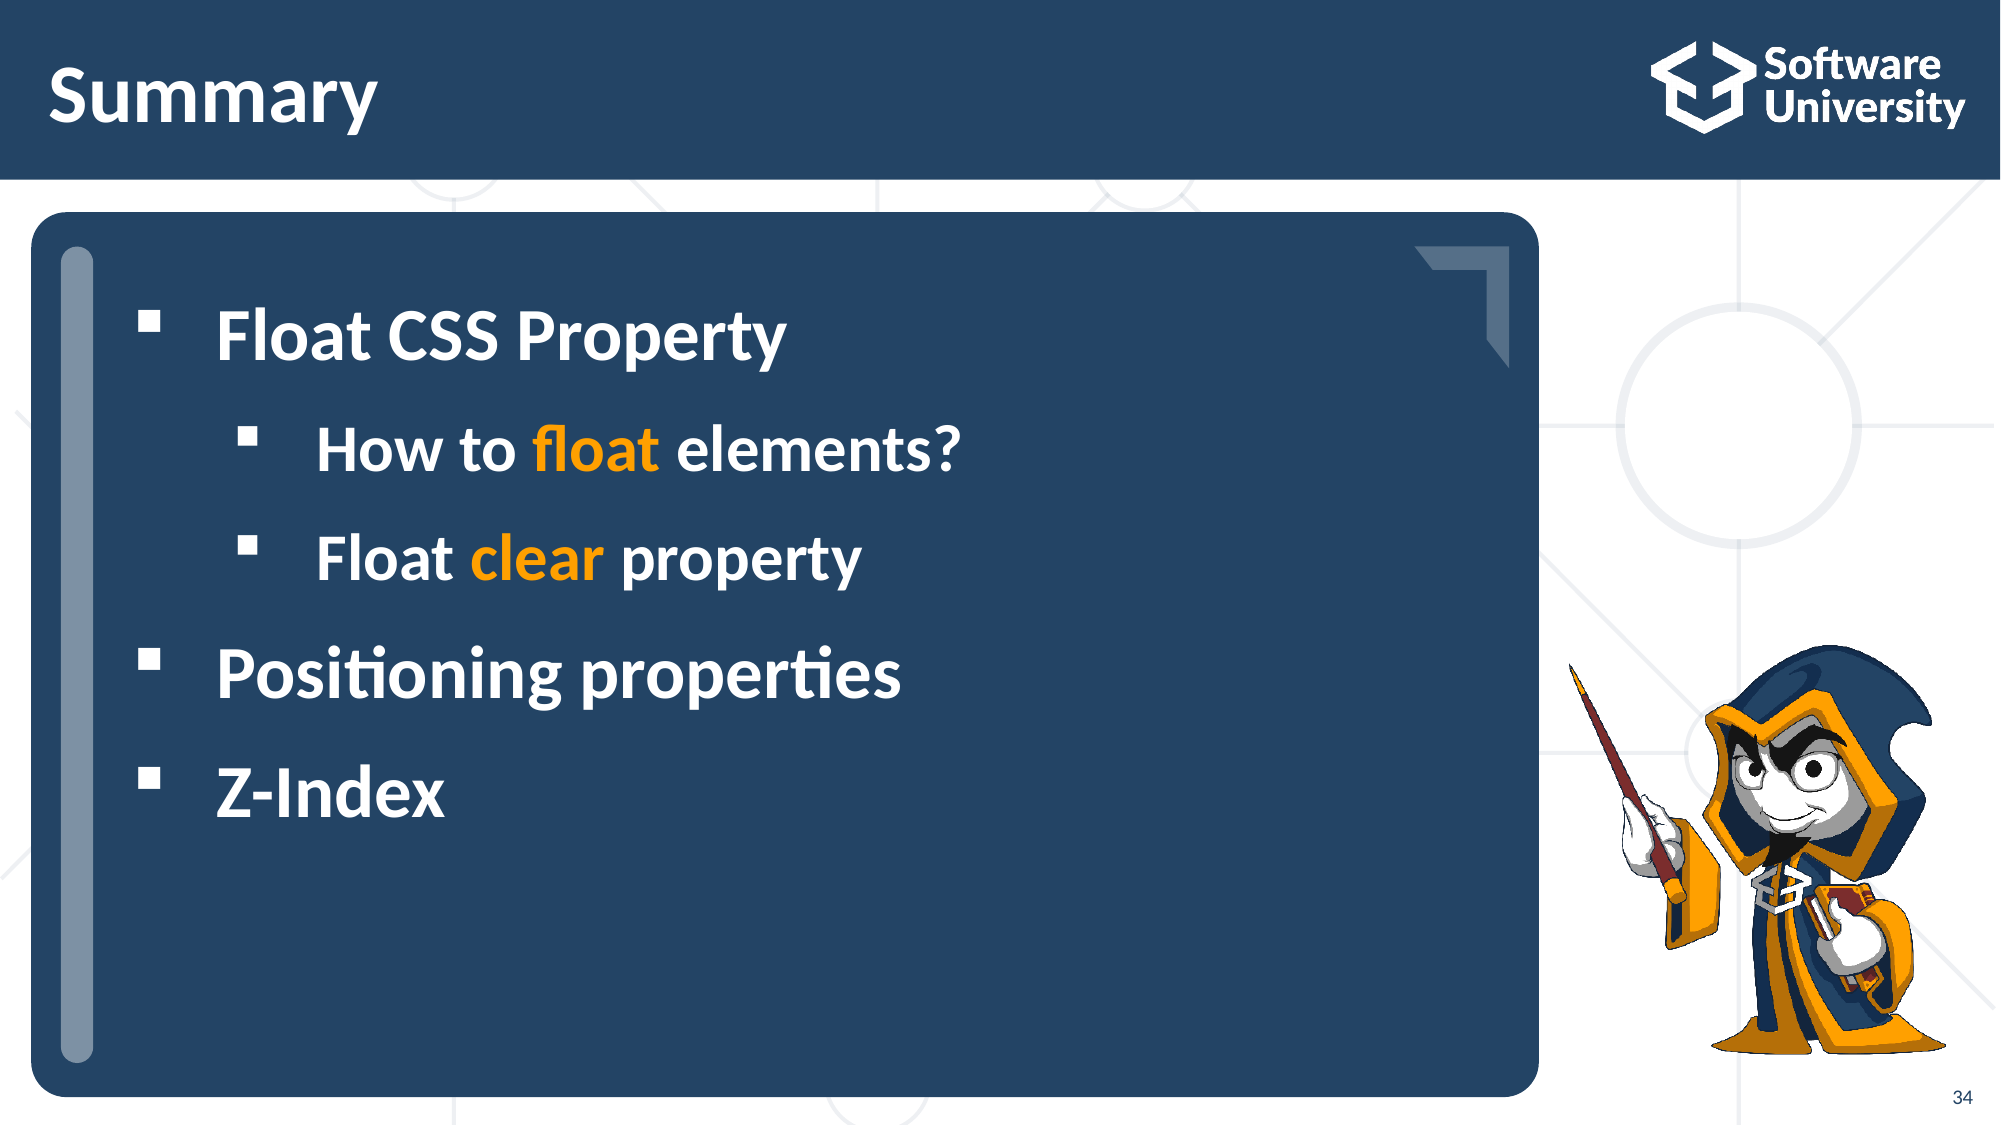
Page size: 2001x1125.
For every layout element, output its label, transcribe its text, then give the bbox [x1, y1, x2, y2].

picture [1651, 41, 1966, 134]
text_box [30, 211, 1540, 1098]
slide_number 34 [1927, 1067, 1989, 1117]
title Summary [31, 16, 1625, 162]
picture [1566, 643, 1947, 1055]
